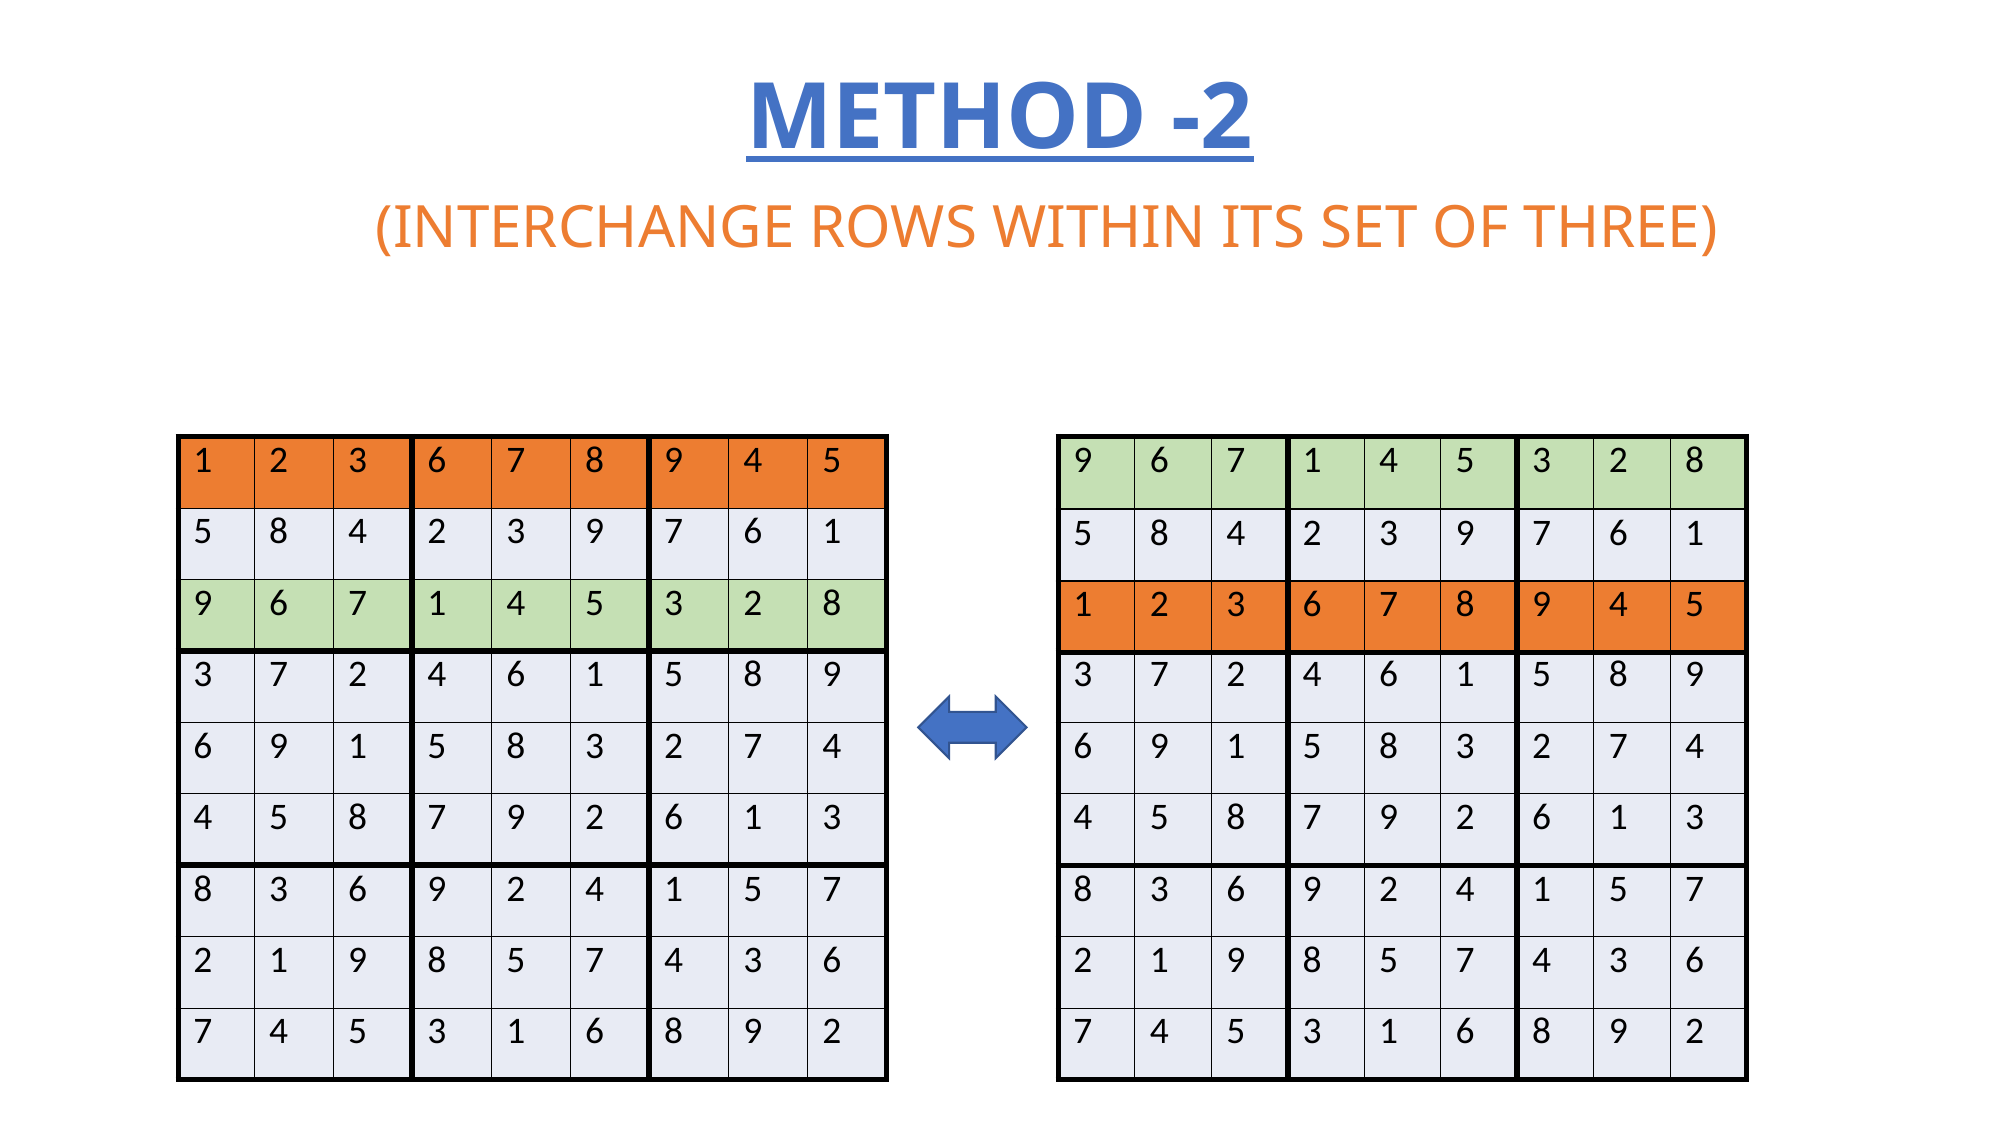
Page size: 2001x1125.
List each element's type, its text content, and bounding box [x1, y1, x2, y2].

table_cell 5 [334, 1009, 409, 1077]
table_cell 3 [1671, 794, 1744, 863]
table_cell 5 [652, 654, 728, 722]
table_header 6 [1594, 510, 1670, 580]
table_cell 8 [808, 580, 884, 648]
table_cell 1 [571, 654, 646, 722]
table_cell 6 [729, 509, 807, 579]
table_header 4 [1594, 582, 1670, 650]
table_cell 3 [1135, 868, 1211, 936]
table_cell 4 [1671, 723, 1744, 793]
table_cell 5 [571, 580, 646, 648]
table_header 7 [1365, 582, 1440, 650]
table_cell 2 [1365, 868, 1440, 936]
table_cell 6 [1061, 723, 1134, 793]
table_cell 6 [1520, 794, 1593, 863]
table_cell 2 [415, 509, 491, 579]
table_header 3 [1212, 582, 1285, 650]
table_cell 4 [492, 580, 570, 648]
table_cell 7 [729, 723, 807, 793]
table_cell 6 [652, 794, 728, 862]
table_header 3 [1520, 439, 1593, 508]
table_cell 9 [181, 580, 254, 648]
table_header 5 [1671, 582, 1744, 650]
table_header 5 [1441, 439, 1514, 508]
table_cell 9 [1135, 723, 1211, 793]
table_cell 9 [729, 1009, 807, 1077]
table_header 2 [1291, 510, 1364, 580]
table_header 8 [1135, 510, 1211, 580]
table_cell 9 [808, 654, 884, 722]
title METHOD -2 (INTERCHANGE ROWS WITHIN ITS SET OF THREE) [137, 59, 1863, 278]
table_header 1 [1291, 439, 1364, 508]
table_header 8 [1594, 655, 1670, 722]
table_cell 1 [652, 868, 728, 936]
table_cell 1 [1520, 868, 1593, 936]
table_header 7 [492, 439, 570, 508]
table_cell 4 [1441, 868, 1514, 936]
table_cell 1 [1365, 1009, 1440, 1077]
table_cell 4 [334, 509, 409, 579]
table_header 2 [1212, 655, 1285, 722]
table_cell 2 [1441, 794, 1514, 863]
table_cell 4 [1061, 794, 1134, 863]
table_cell 5 [181, 509, 254, 579]
table_cell 6 [1441, 1009, 1514, 1077]
table_header 9 [1061, 439, 1134, 508]
table_cell 7 [571, 937, 646, 1008]
table_cell 6 [1671, 937, 1744, 1008]
table_cell 3 [729, 937, 807, 1008]
table_cell 4 [808, 723, 884, 793]
table_cell 1 [808, 509, 884, 579]
table_header 7 [1135, 655, 1211, 722]
table_cell 5 [1212, 1009, 1285, 1077]
table_cell 7 [1594, 723, 1670, 793]
table_cell 9 [571, 509, 646, 579]
table_cell 4 [571, 868, 646, 936]
table_cell 5 [729, 868, 807, 936]
table_cell 1 [334, 723, 409, 793]
table_cell 7 [1061, 1009, 1134, 1077]
table_cell 3 [1291, 1009, 1364, 1077]
table_header 5 [1061, 510, 1134, 580]
table_cell 8 [1061, 868, 1134, 936]
table_cell 5 [1291, 723, 1364, 793]
table_cell 9 [1291, 868, 1364, 936]
table_cell 3 [1441, 723, 1514, 793]
table_cell 8 [415, 937, 491, 1008]
table_cell 9 [492, 794, 570, 862]
table_cell 8 [652, 1009, 728, 1077]
table_cell 5 [255, 794, 333, 862]
table_cell 8 [1212, 794, 1285, 863]
table_cell 8 [334, 794, 409, 862]
table_header 9 [1520, 582, 1593, 650]
table_cell 3 [415, 1009, 491, 1077]
table_cell 8 [255, 509, 333, 579]
table_cell 5 [492, 937, 570, 1008]
table_cell 3 [181, 654, 254, 722]
table_cell 1 [729, 794, 807, 862]
table_cell 1 [255, 937, 333, 1008]
table_cell 2 [492, 868, 570, 936]
table_cell 9 [415, 868, 491, 936]
table_cell 2 [808, 1009, 884, 1077]
table_cell 4 [415, 654, 491, 722]
table_cell 5 [415, 723, 491, 793]
table_header 3 [1061, 655, 1134, 722]
table_header 3 [334, 439, 409, 508]
table_cell 6 [255, 580, 333, 648]
table_header 8 [1441, 582, 1514, 650]
table_header 6 [415, 439, 491, 508]
table_cell 9 [1212, 937, 1285, 1008]
table_cell 9 [255, 723, 333, 793]
table_cell 4 [652, 937, 728, 1008]
table_header 2 [1135, 582, 1211, 650]
table_header 4 [1212, 510, 1285, 580]
table_cell 7 [181, 1009, 254, 1077]
table_cell 8 [492, 723, 570, 793]
table_cell 2 [334, 654, 409, 722]
table_cell 3 [1594, 937, 1670, 1008]
table_cell 2 [1671, 1009, 1744, 1077]
table_cell 3 [571, 723, 646, 793]
table_cell 4 [1520, 937, 1593, 1008]
table_cell 6 [808, 937, 884, 1008]
table_header 9 [652, 439, 728, 508]
table_cell 2 [1061, 937, 1134, 1008]
table_cell 6 [1212, 868, 1285, 936]
table_cell 7 [1441, 937, 1514, 1008]
table_header 7 [1212, 439, 1285, 508]
table_cell 8 [1291, 937, 1364, 1008]
table_cell 7 [415, 794, 491, 862]
table_header 8 [571, 439, 646, 508]
table_cell 4 [1135, 1009, 1211, 1077]
table_cell 6 [181, 723, 254, 793]
table_header 1 [181, 439, 254, 508]
table_header 4 [729, 439, 807, 508]
table_cell 9 [1365, 794, 1440, 863]
table_cell 9 [1594, 1009, 1670, 1077]
table_header 1 [1061, 582, 1134, 650]
table_header 1 [1441, 655, 1514, 722]
table_cell 6 [334, 868, 409, 936]
table_cell 2 [652, 723, 728, 793]
text_box [916, 694, 1029, 761]
table_cell 5 [1594, 868, 1670, 936]
table_cell 1 [492, 1009, 570, 1077]
table_cell 5 [1365, 937, 1440, 1008]
table_cell 8 [181, 868, 254, 936]
table_cell 7 [808, 868, 884, 936]
table_cell 8 [1365, 723, 1440, 793]
table_header 5 [808, 439, 884, 508]
table_cell 6 [571, 1009, 646, 1077]
table_cell 1 [1212, 723, 1285, 793]
table_cell 6 [492, 654, 570, 722]
table_cell 3 [808, 794, 884, 862]
table_header 6 [1135, 439, 1211, 508]
table_header 4 [1291, 655, 1364, 722]
table_cell 1 [415, 580, 491, 648]
table_cell 3 [255, 868, 333, 936]
table_header 4 [1365, 439, 1440, 508]
table_cell 4 [181, 794, 254, 862]
table_cell 4 [255, 1009, 333, 1077]
table_cell 7 [334, 580, 409, 648]
table_cell 7 [1671, 868, 1744, 936]
table_header 6 [1365, 655, 1440, 722]
table_cell 7 [255, 654, 333, 722]
table_cell 2 [181, 937, 254, 1008]
table_cell 9 [334, 937, 409, 1008]
table_cell 2 [1520, 723, 1593, 793]
table_cell 5 [1135, 794, 1211, 863]
table_cell 3 [652, 580, 728, 648]
table_header 2 [255, 439, 333, 508]
table_header 5 [1520, 655, 1593, 722]
table_header 9 [1671, 655, 1744, 722]
table_cell 3 [492, 509, 570, 579]
table_cell 7 [652, 509, 728, 579]
table_header 9 [1441, 510, 1514, 580]
table_cell 8 [729, 654, 807, 722]
table_cell 1 [1135, 937, 1211, 1008]
table_cell 8 [1520, 1009, 1593, 1077]
table_cell 2 [729, 580, 807, 648]
table_header 7 [1520, 510, 1593, 580]
table_header 8 [1671, 439, 1744, 508]
table_cell 1 [1594, 794, 1670, 863]
table_cell 2 [571, 794, 646, 862]
table_cell 7 [1291, 794, 1364, 863]
table_header 3 [1365, 510, 1440, 580]
table_header 6 [1291, 582, 1364, 650]
table_header 2 [1594, 439, 1670, 508]
table_header 1 [1671, 510, 1744, 580]
